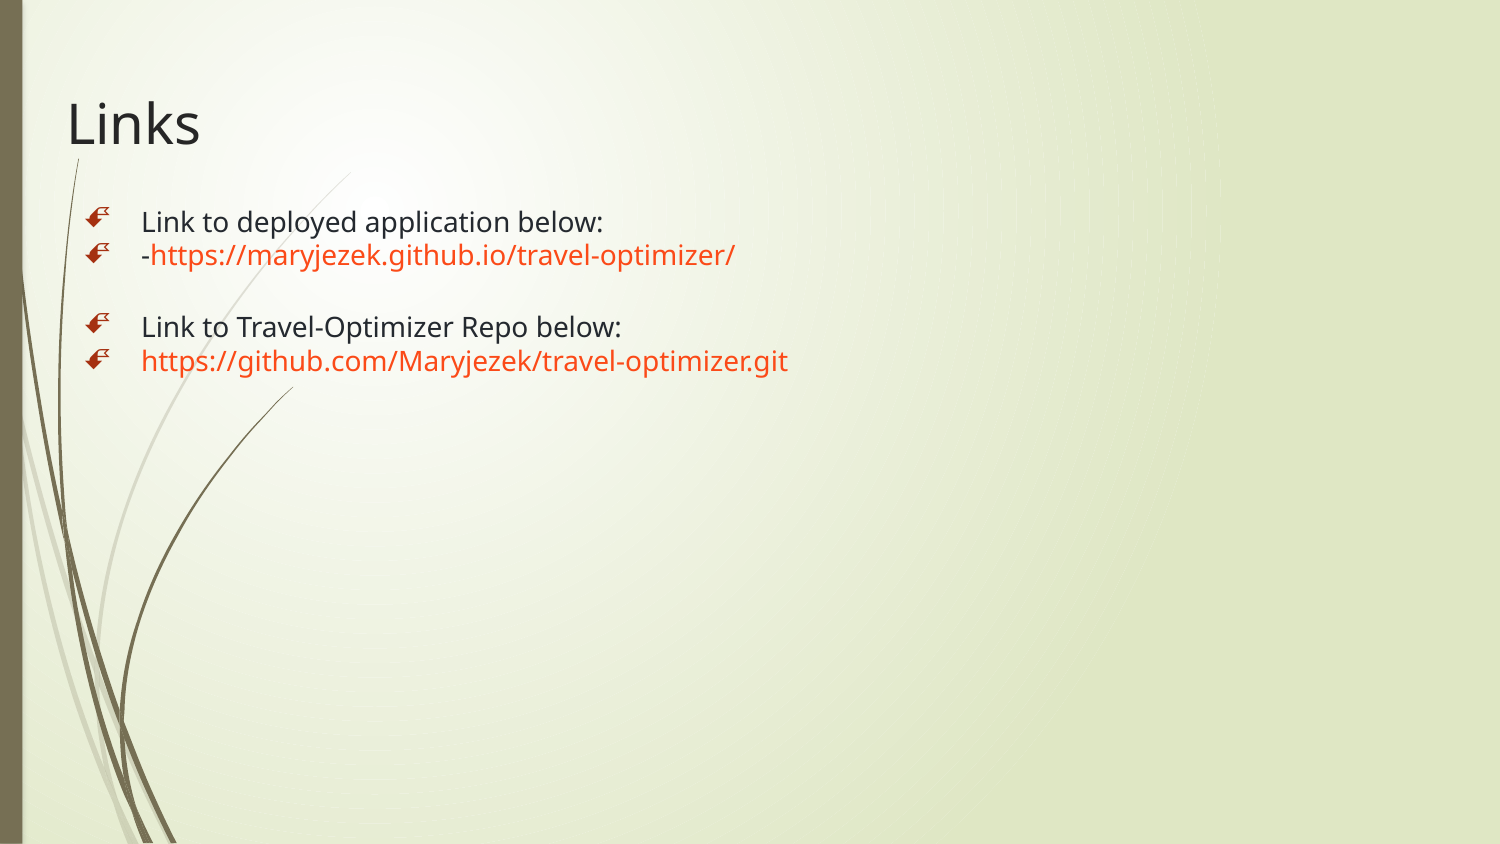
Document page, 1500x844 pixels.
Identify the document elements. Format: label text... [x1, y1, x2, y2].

list Link to deployed application below: -https://maryjezek.github.io/travel-optimizer/ Link to Travel-Optimizer Repo below: https://github.com/Maryjezek/travel-optimizer.git [51, 189, 1449, 520]
title Links [51, 72, 1449, 167]
